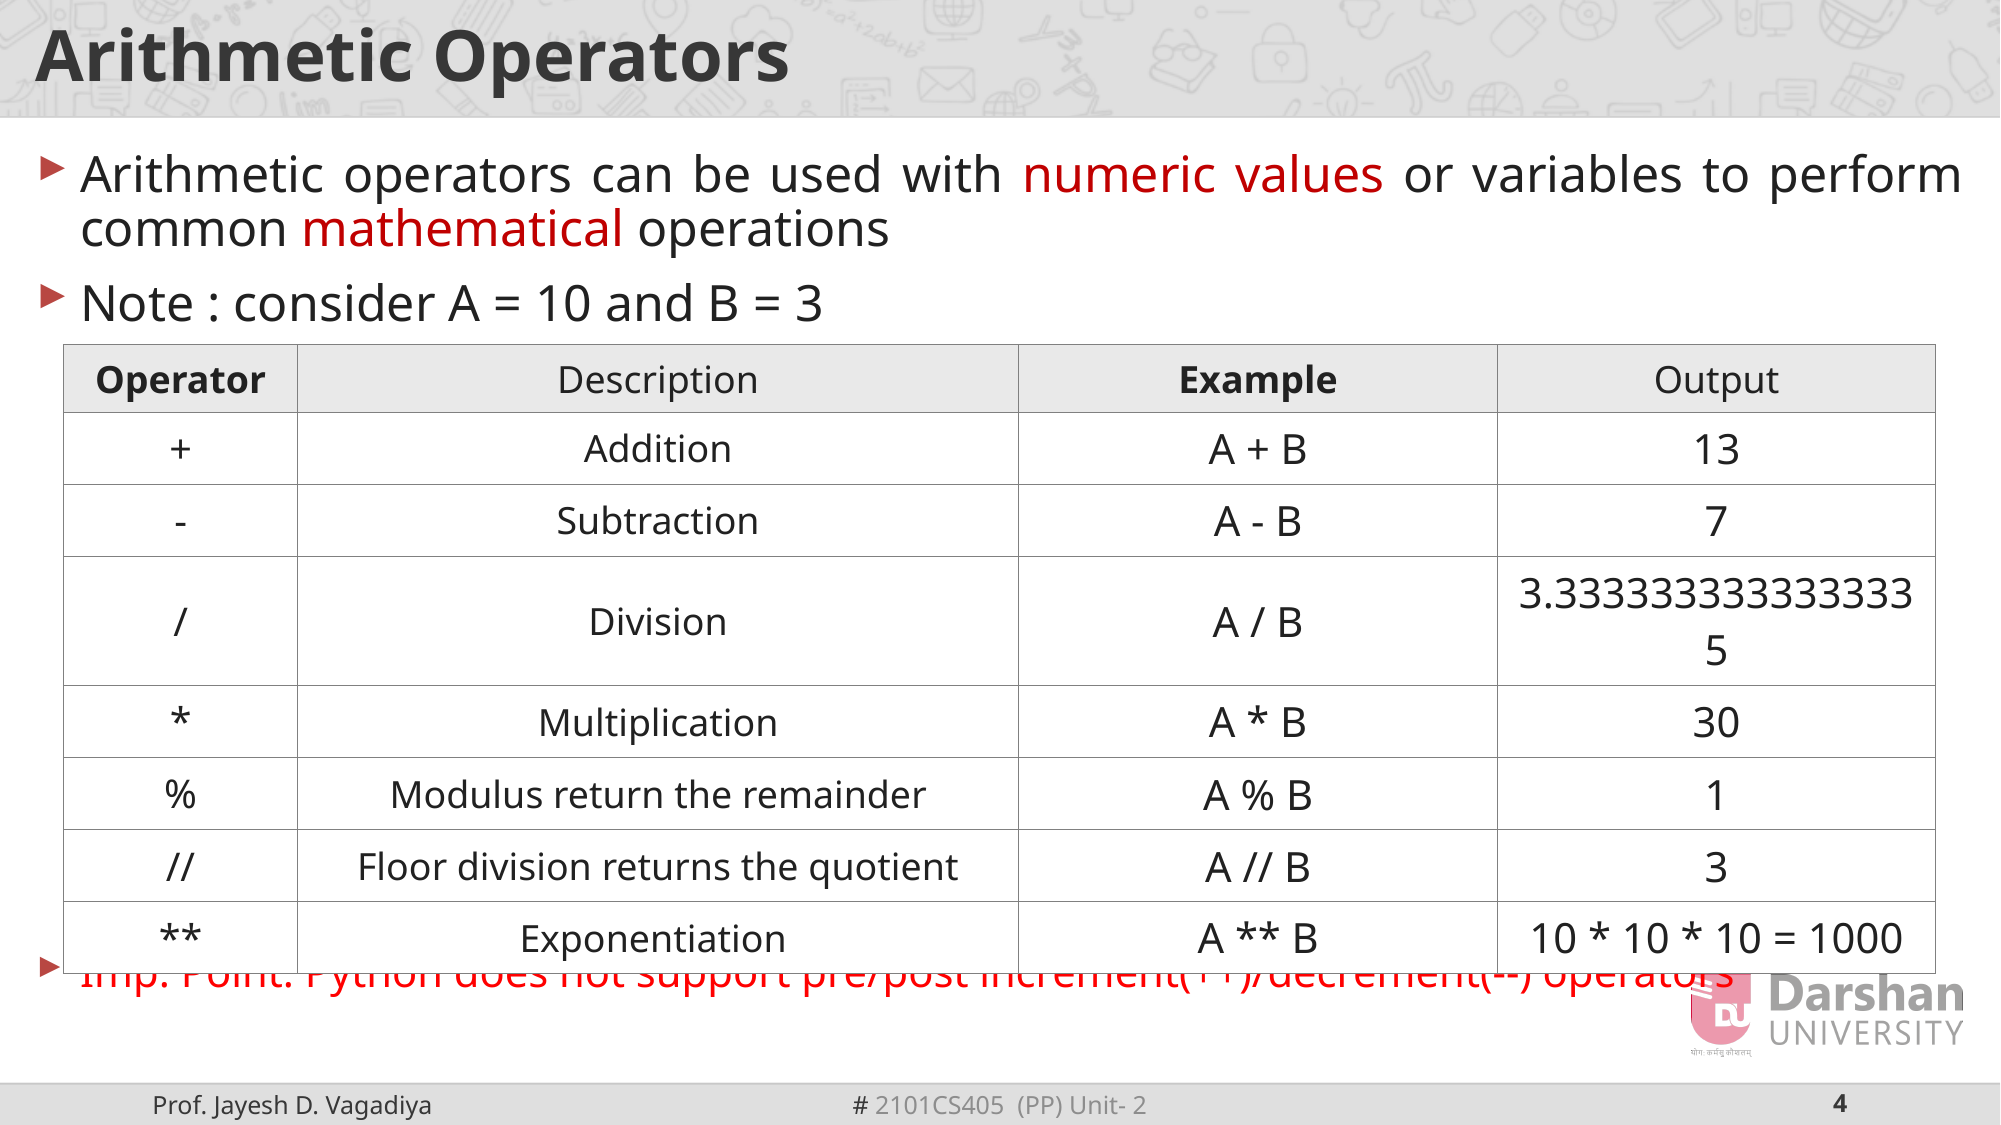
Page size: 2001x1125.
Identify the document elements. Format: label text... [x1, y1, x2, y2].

table_cell A % B [1019, 758, 1497, 829]
table_cell Division [298, 557, 1018, 685]
table_cell 3 [1498, 830, 1935, 901]
table_header Output [1498, 345, 1935, 412]
table_cell Floor division returns the quotient [298, 830, 1018, 901]
table_cell 10 * 10 * 10 = 1000 [1498, 902, 1935, 973]
table_cell Addition [298, 413, 1018, 484]
list Arithmetic operators can be used with numeric values or variables to perform common mathematical operations Note : consider A = 10 and B = 3 Imp. Point: Python does not support pre/post increment(++)/decrement(--) operators [21, 141, 1979, 851]
table_cell Multiplication [298, 686, 1018, 757]
table_cell ** [64, 902, 297, 973]
title Arithmetic Operators [0, 0, 2000, 117]
table_cell A // B [1019, 830, 1497, 901]
table_cell 7 [1498, 485, 1935, 556]
table_cell % [64, 758, 297, 829]
table_cell A + B [1019, 413, 1497, 484]
table_cell 1 [1498, 758, 1935, 829]
table_header Example [1019, 345, 1497, 412]
table_header Description [298, 345, 1018, 412]
table_cell * [64, 686, 297, 757]
table_cell A ** B [1019, 902, 1497, 973]
table_cell A - B [1019, 485, 1497, 556]
table_cell // [64, 830, 297, 901]
table_cell Subtraction [298, 485, 1018, 556]
table_cell Modulus return the remainder [298, 758, 1018, 829]
table_cell Exponentiation [298, 902, 1018, 973]
table_cell 13 [1498, 413, 1935, 484]
table_header Operator [64, 345, 297, 412]
text_box a = max(2,90) print(a) [1691, 974, 1963, 1057]
table_cell 3.3333333333333335 [1498, 557, 1935, 685]
table_cell 30 [1498, 686, 1935, 757]
table_cell A / B [1019, 557, 1497, 685]
table_cell - [64, 485, 297, 556]
table_cell A * B [1019, 686, 1497, 757]
table_cell + [64, 413, 297, 484]
table_cell / [64, 557, 297, 685]
